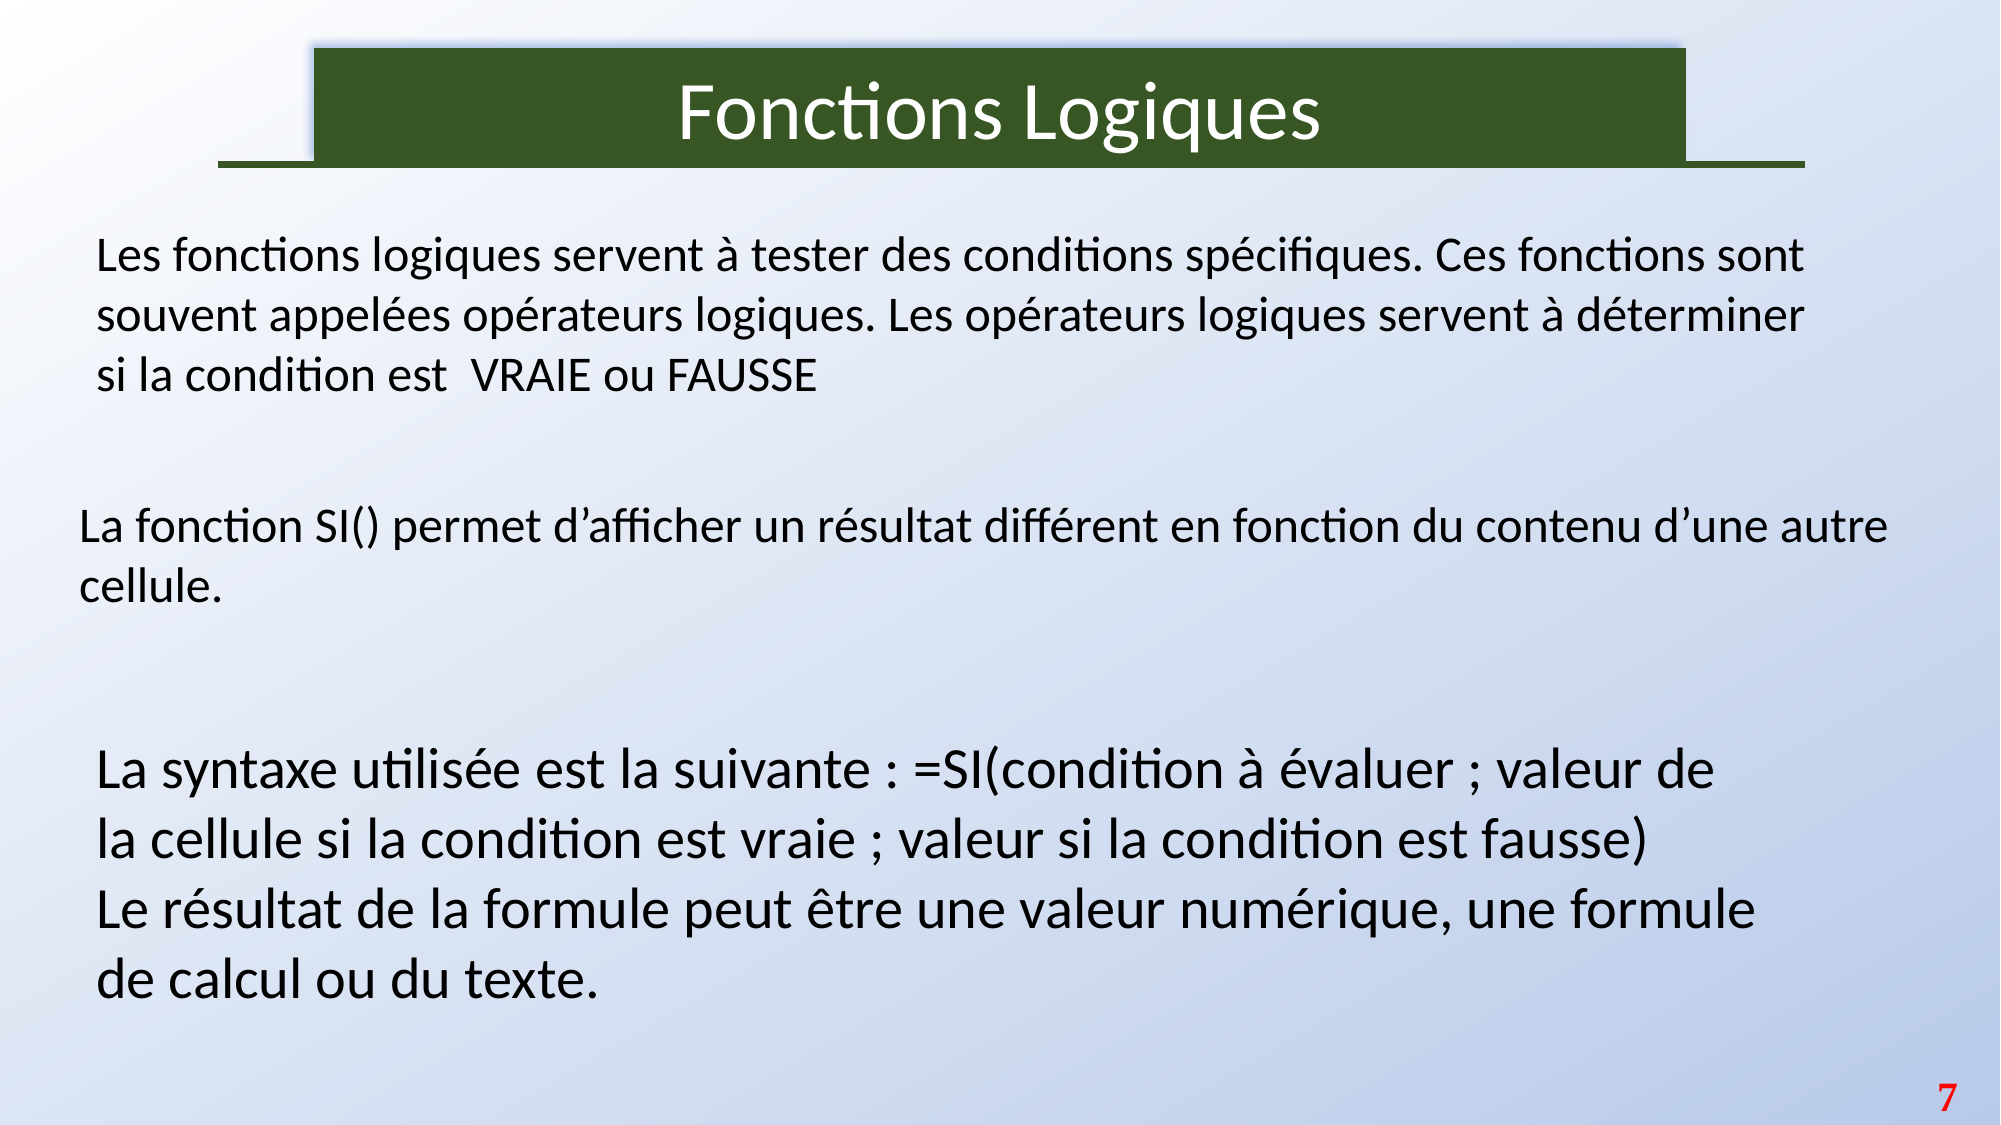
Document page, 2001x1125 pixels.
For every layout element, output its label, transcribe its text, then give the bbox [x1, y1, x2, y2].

text_box La syntaxe utilisée est la suivante : =SI(condition à évaluer ; valeur de la cellule si la condition est vraie ; valeur si la condition est fausse) Le résultat de la formule peut être une valeur numérique, une formule de calcul ou du texte. [81, 723, 1785, 1018]
text_box La fonction SI() permet d’afficher un résultat différent en fonction du contenu d’une autre cellule. [64, 485, 1950, 620]
slide_number 7 [1830, 1065, 1974, 1125]
text_box Les fonctions logiques servent à tester des conditions spécifiques. Ces fonctions sont souvent appelées opérateurs logiques. Les opérateurs logiques servent à déterminer si la condition est VRAIE ou FAUSSE [81, 213, 1831, 409]
text_box Fonctions Logiques [314, 48, 1686, 161]
